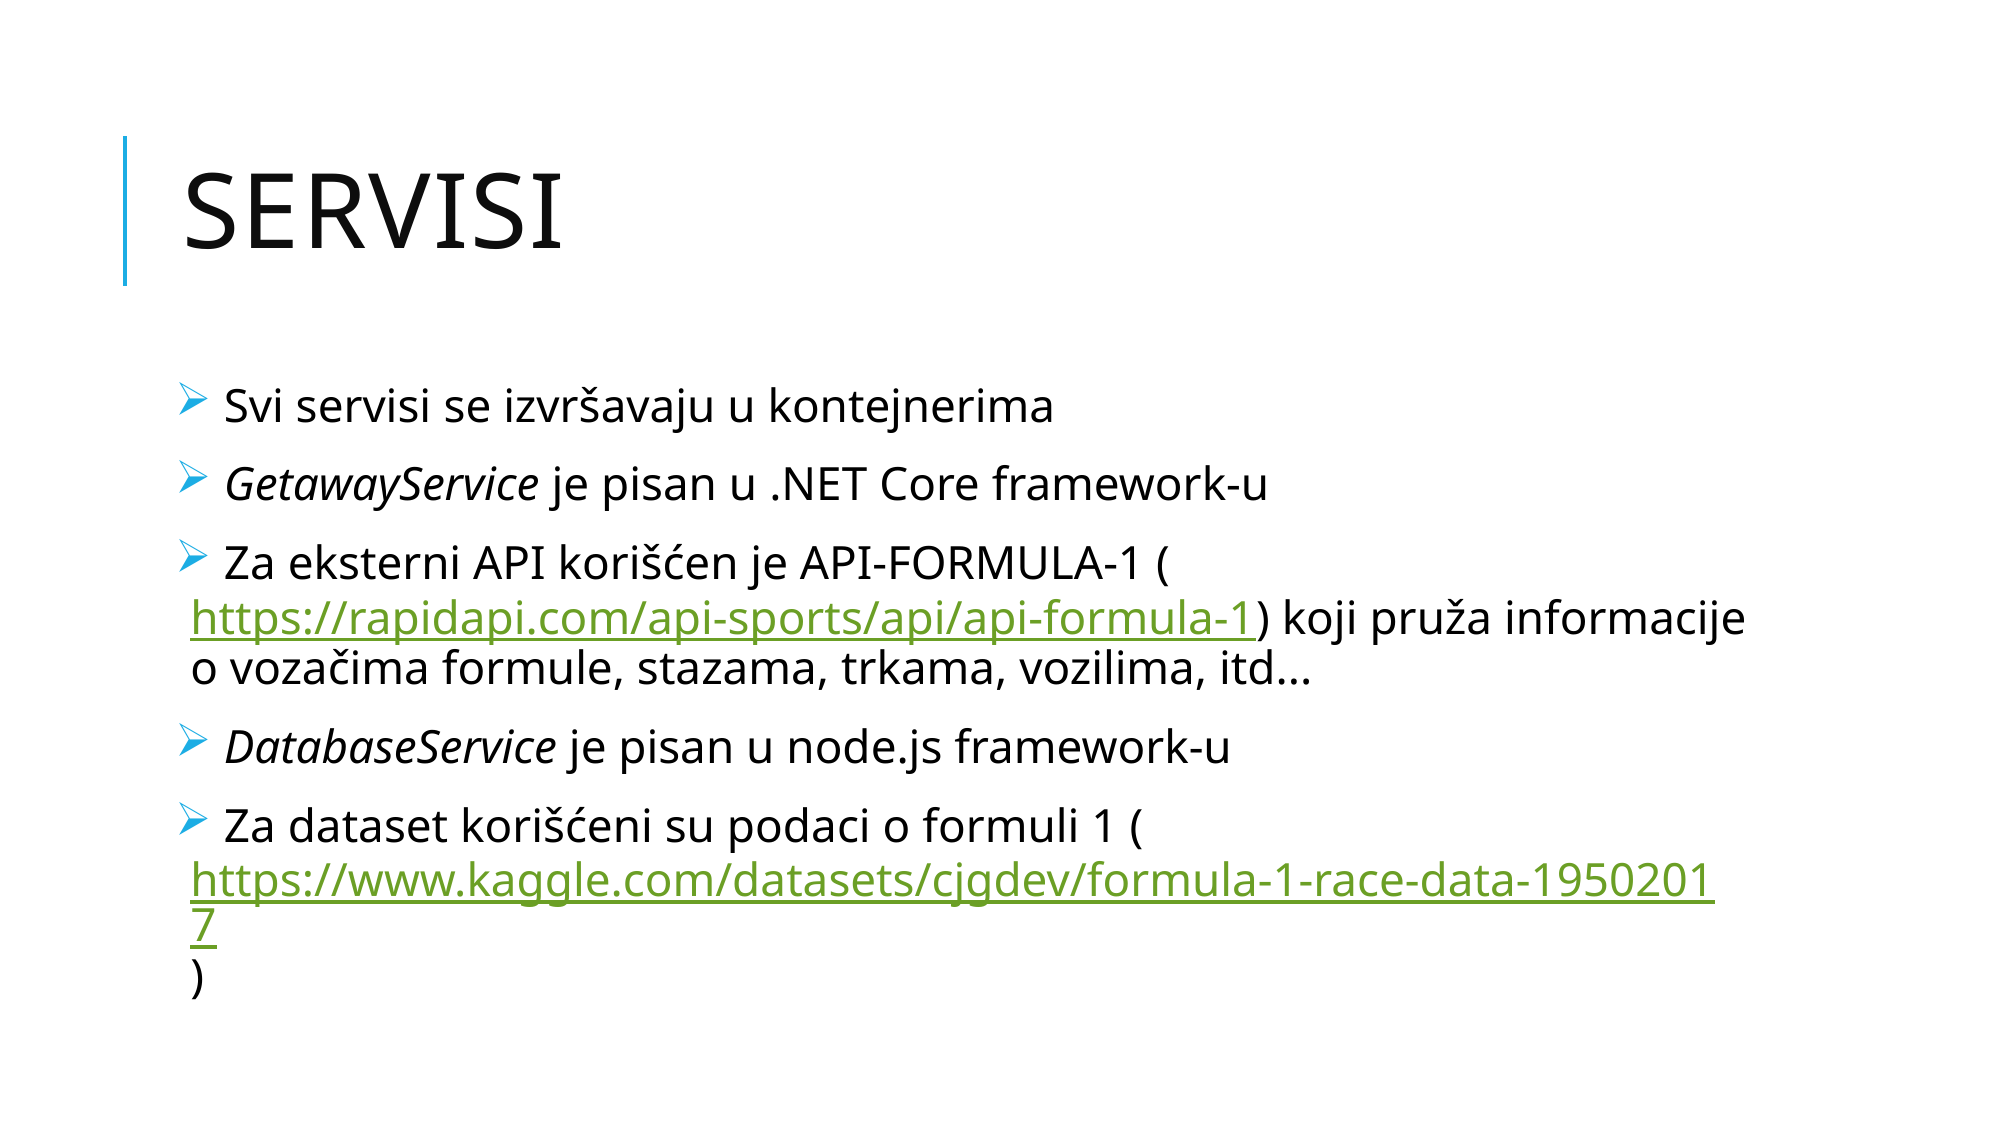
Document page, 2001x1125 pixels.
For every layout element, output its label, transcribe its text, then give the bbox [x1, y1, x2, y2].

list Svi servisi se izvršavaju u kontejnerima GetawayService je pisan u .NET Core framework-u Za eksterni API korišćen je API-FORMULA-1 (https://rapidapi.com/api-sports/api/api-formula-1) koji pruža informacije o vozačima formule, stazama, trkama, vozilima, itd... DatabaseService je pisan u node.js framework-u Za dataset korišćeni su podaci o formuli 1 (https://www.kaggle.com/datasets/cjgdev/formula-1-race-data-19502017) [168, 375, 1763, 1035]
title servisi [168, 96, 1763, 342]
